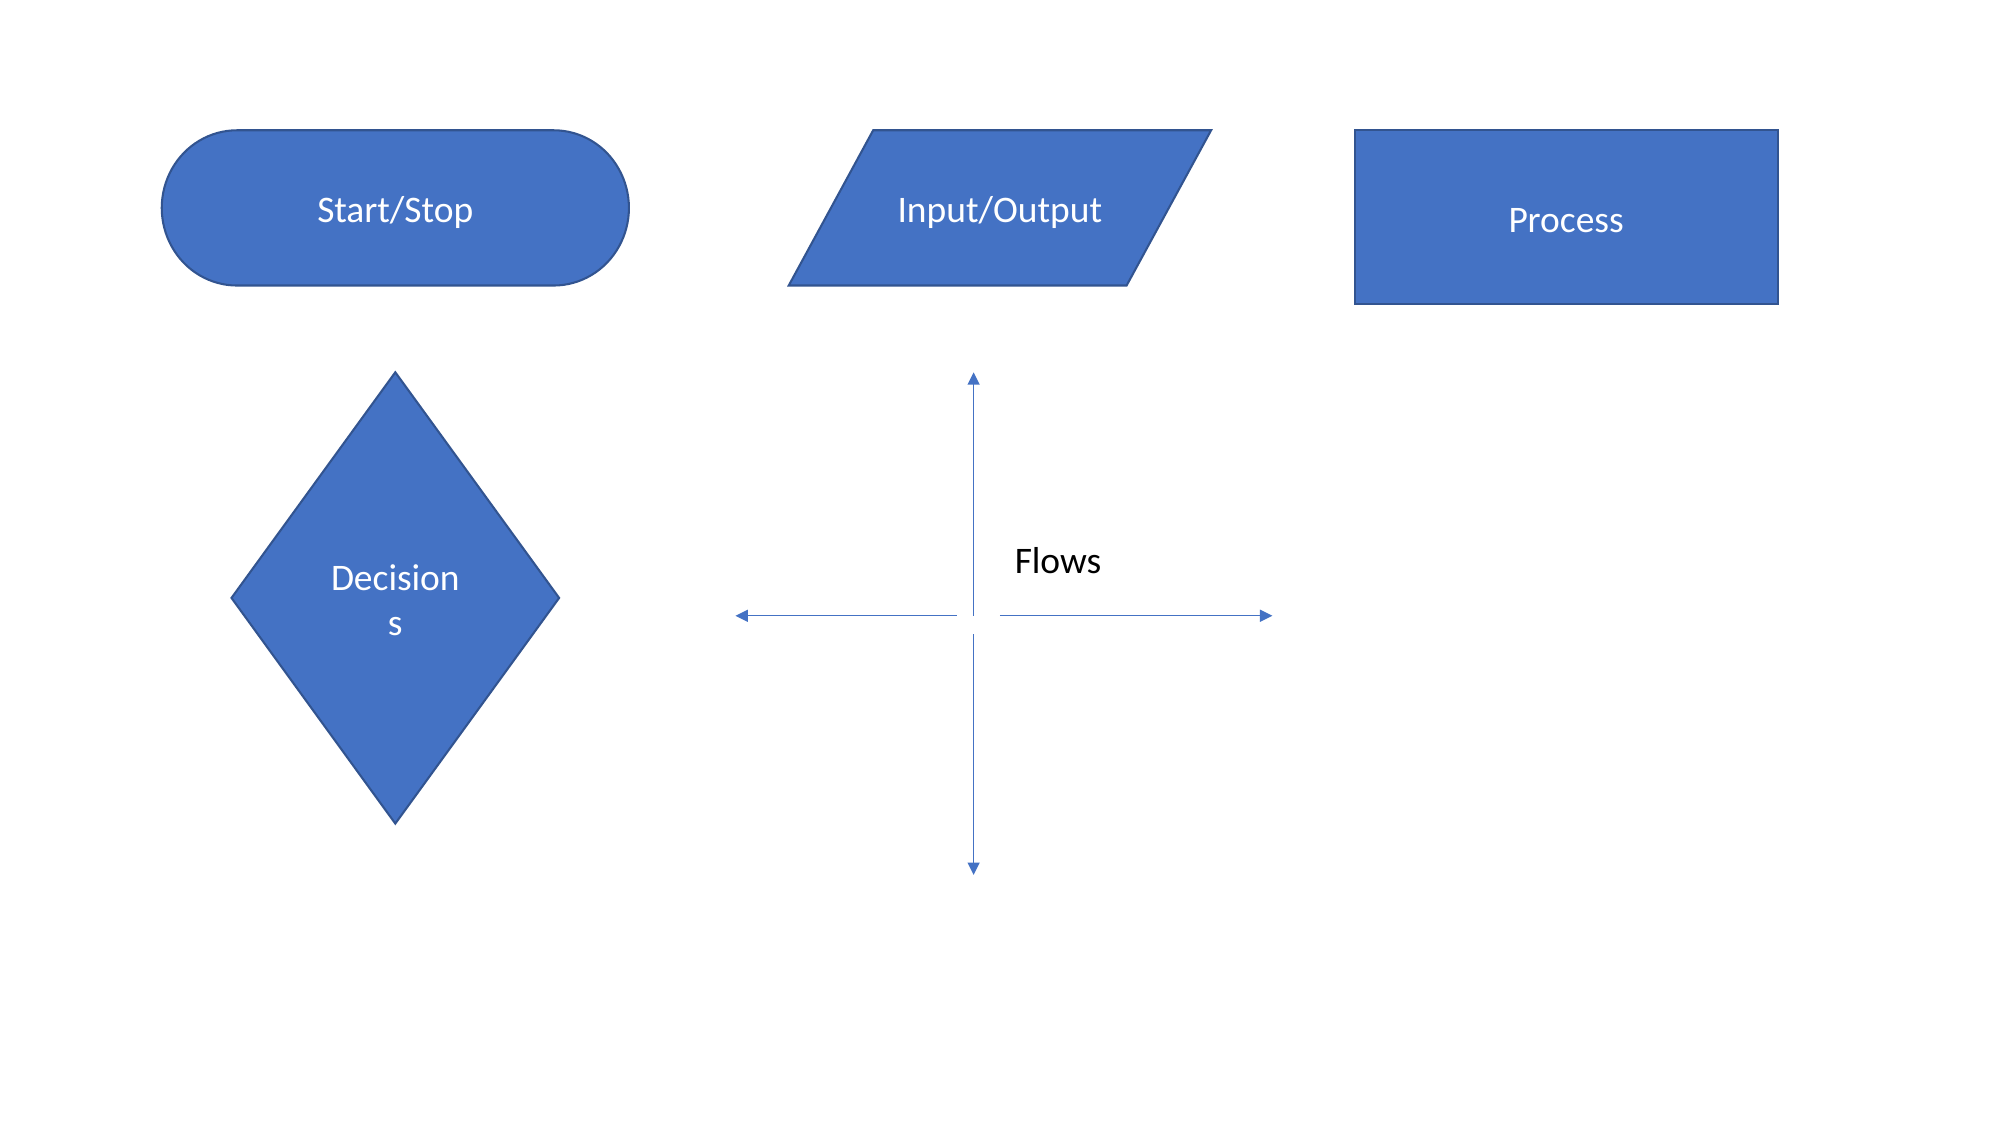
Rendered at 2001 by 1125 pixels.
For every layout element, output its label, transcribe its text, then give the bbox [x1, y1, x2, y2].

text_box Input/Output [787, 129, 1213, 287]
text_box Start/Stop [160, 129, 630, 287]
text_box Flows [999, 528, 1148, 589]
text_box Decisions [230, 370, 561, 826]
text_box Process [1354, 129, 1779, 305]
